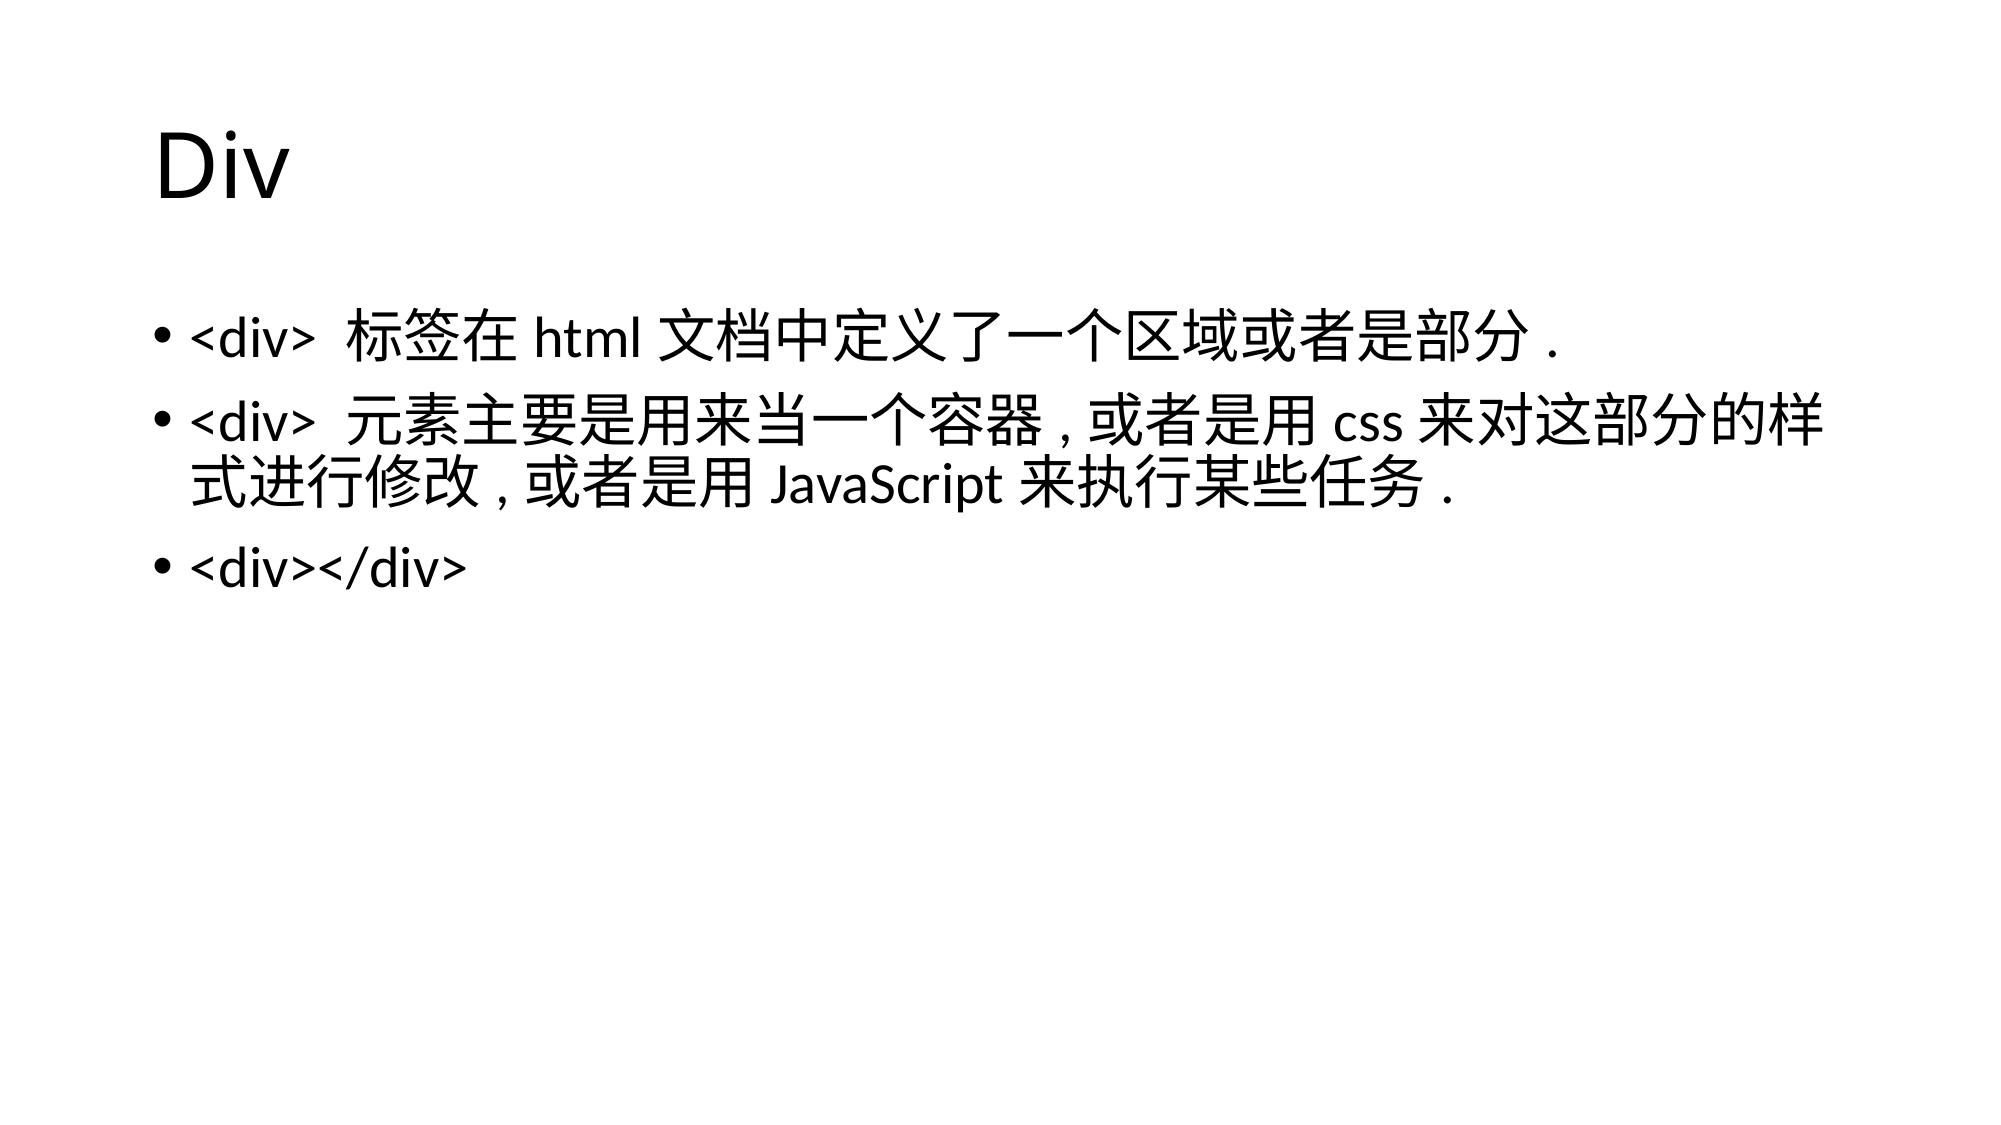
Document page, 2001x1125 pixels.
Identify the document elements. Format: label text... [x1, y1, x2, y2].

list <div> 标签在html文档中定义了一个区域或者是部分. <div> 元素主要是用来当一个容器,或者是用css来对这部分的样式进行修改,或者是用JavaScript来执行某些任务. <div></div> [137, 299, 1863, 1014]
title Div [137, 59, 1863, 278]
